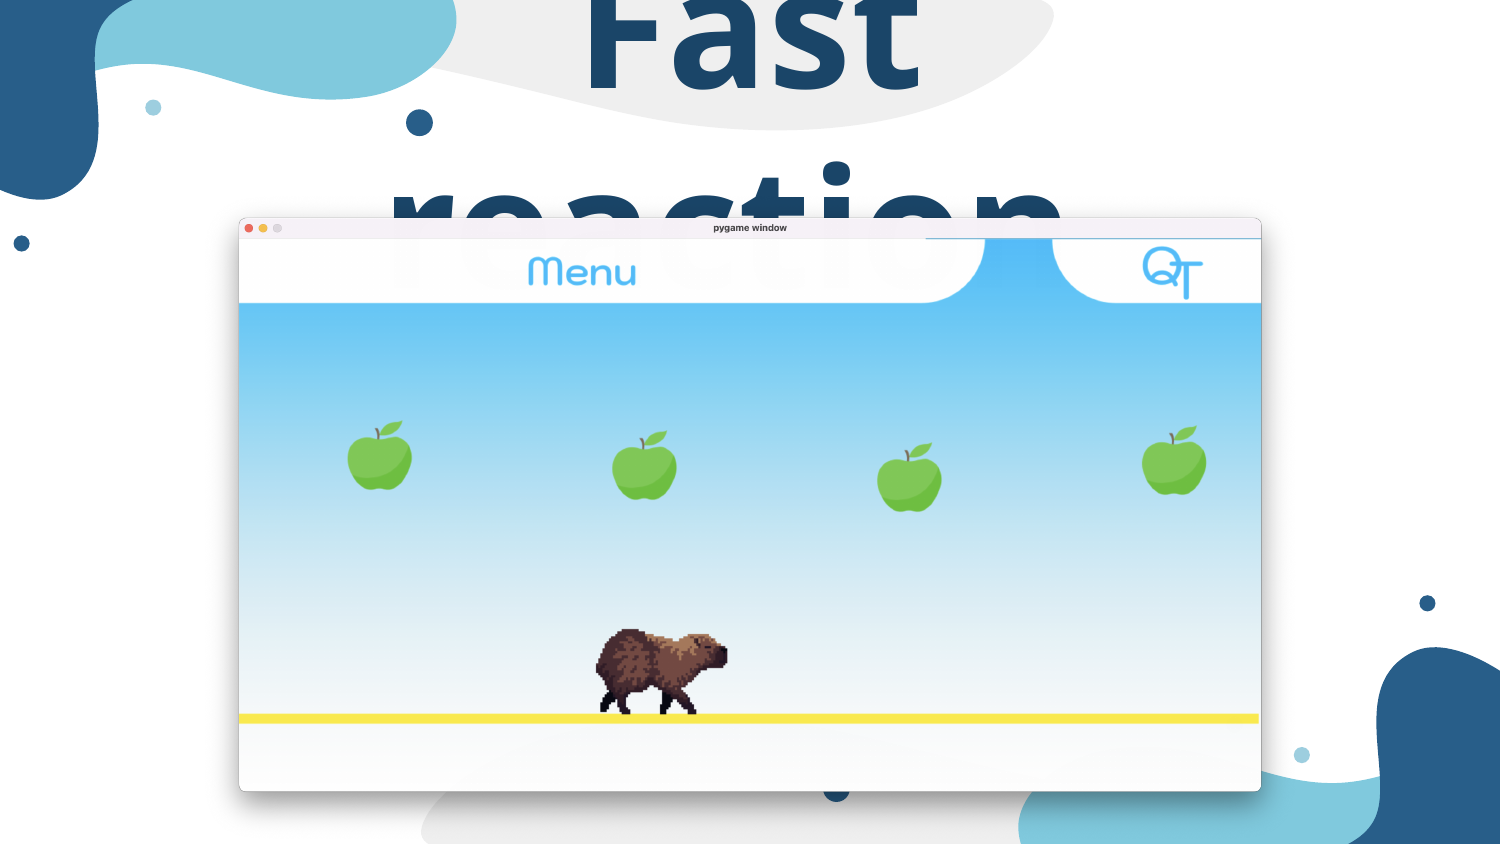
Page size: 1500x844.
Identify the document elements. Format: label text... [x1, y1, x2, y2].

title Fast reaction [199, 0, 1301, 191]
picture [199, 191, 1301, 844]
